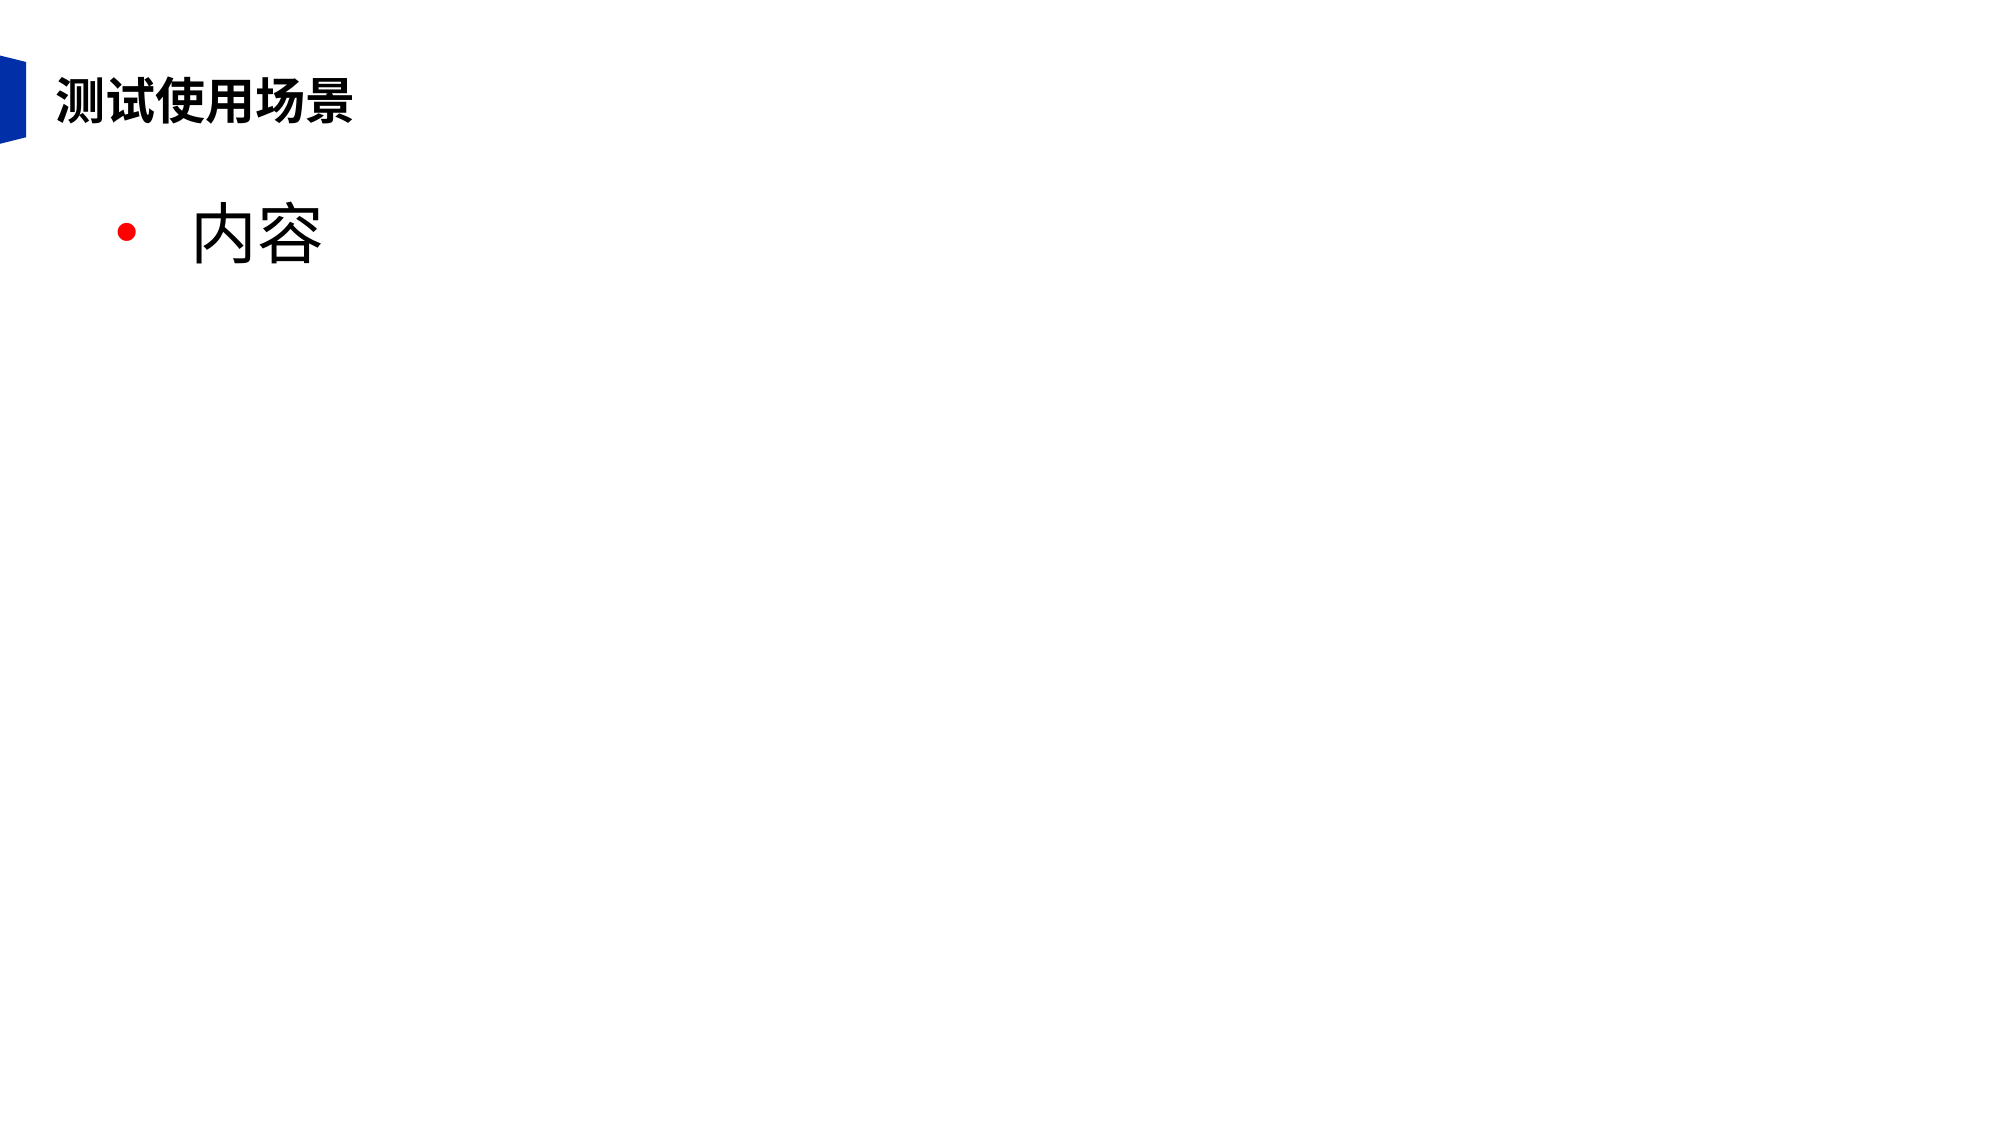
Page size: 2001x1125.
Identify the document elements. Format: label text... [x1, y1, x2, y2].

text_box 内容 [101, 144, 1855, 280]
text_box 测试使用场景 [40, 61, 1243, 137]
text_box [0, 54, 28, 145]
